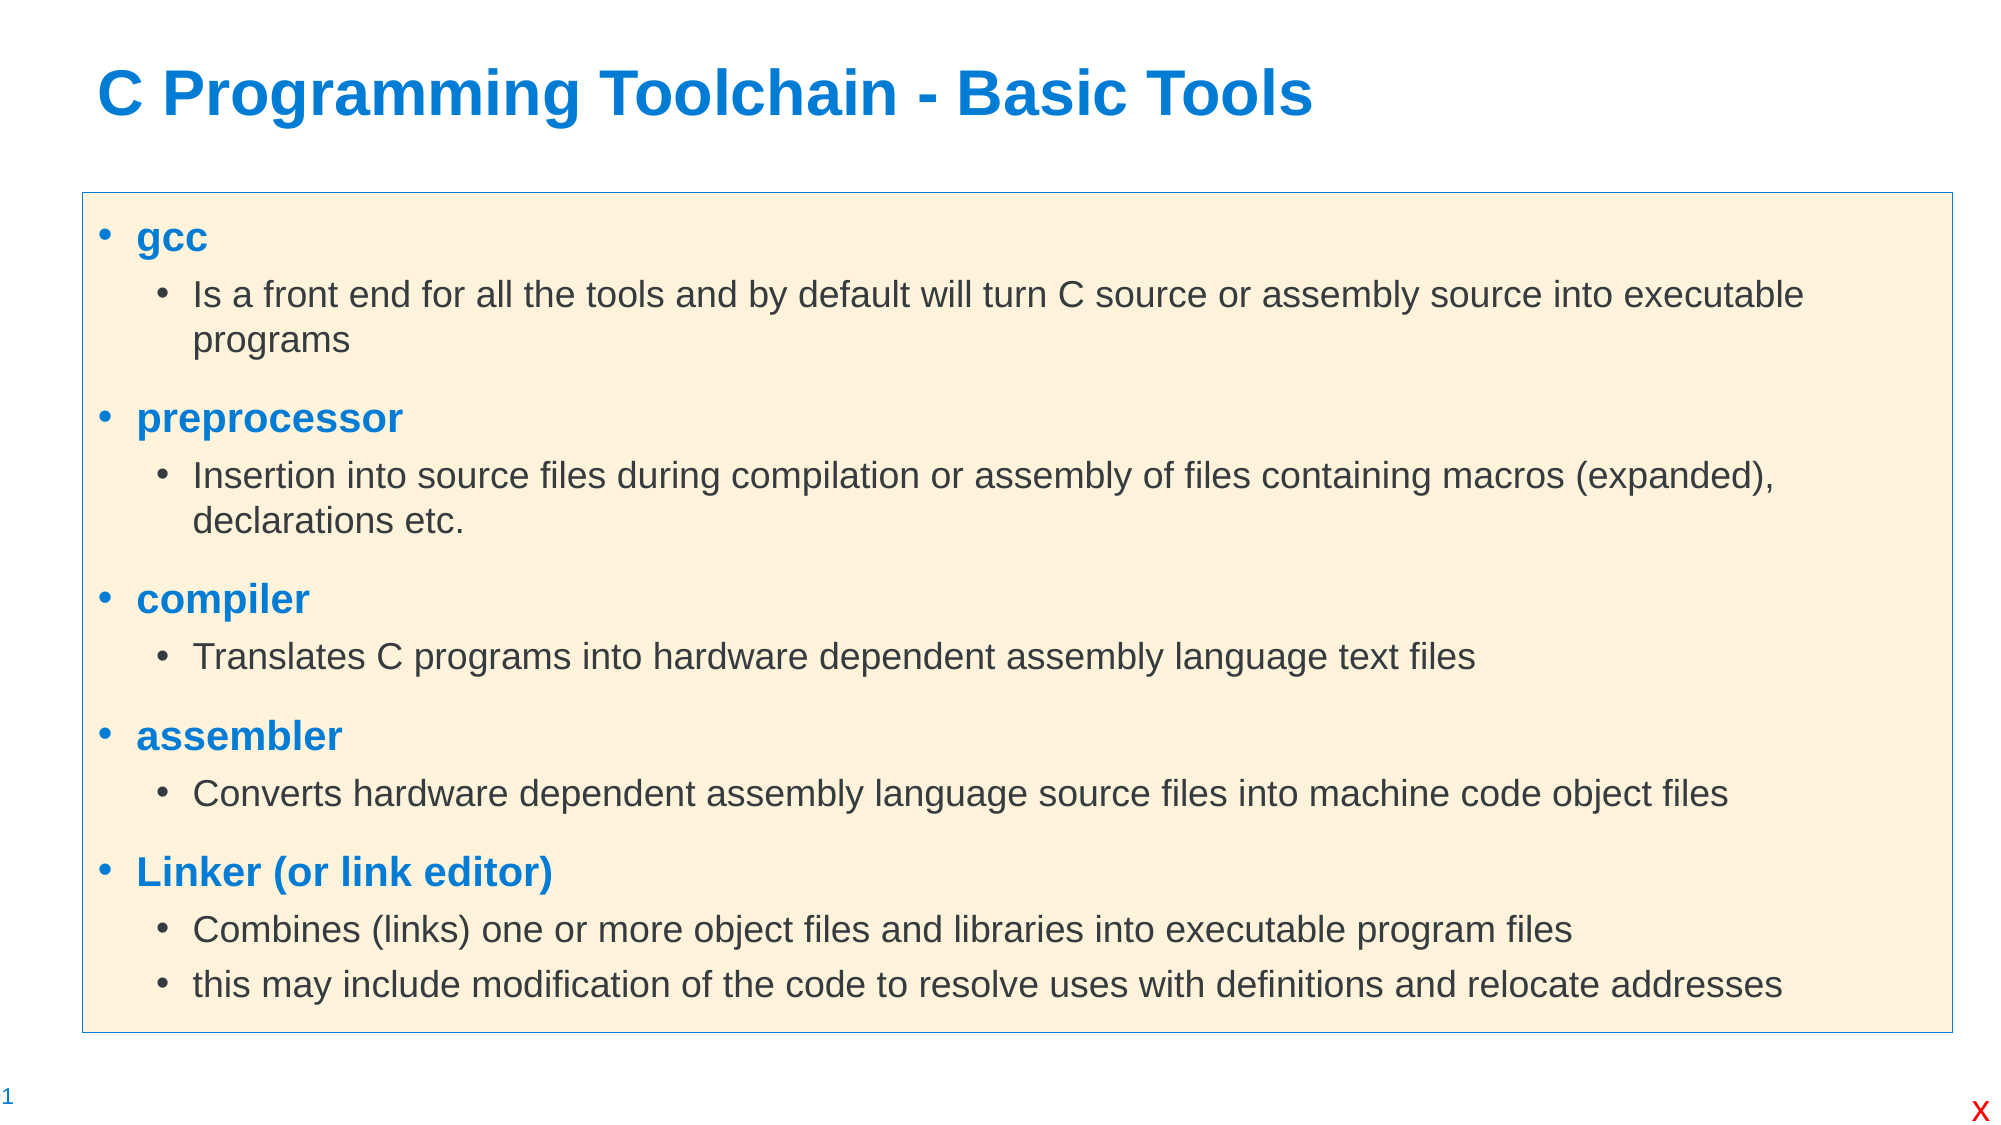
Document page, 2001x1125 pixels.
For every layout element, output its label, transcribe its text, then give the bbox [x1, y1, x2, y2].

title C Programming Toolchain - Basic Tools [82, 19, 1871, 137]
list gcc Is a front end for all the tools and by default will turn C source or assembly source into executable programs preprocessor Insertion into source files during compilation or assembly of files containing macros (expanded), declarations etc. compiler Translates C programs into hardware dependent assembly language text files assembler Converts hardware dependent assembly language source files into machine code object files Linker (or link editor) Combines (links) one or more object files and libraries into executable program files this may include modification of the code to resolve uses with definitions and relocate addresses [82, 192, 1953, 1033]
text_box x [1956, 1076, 2000, 1125]
